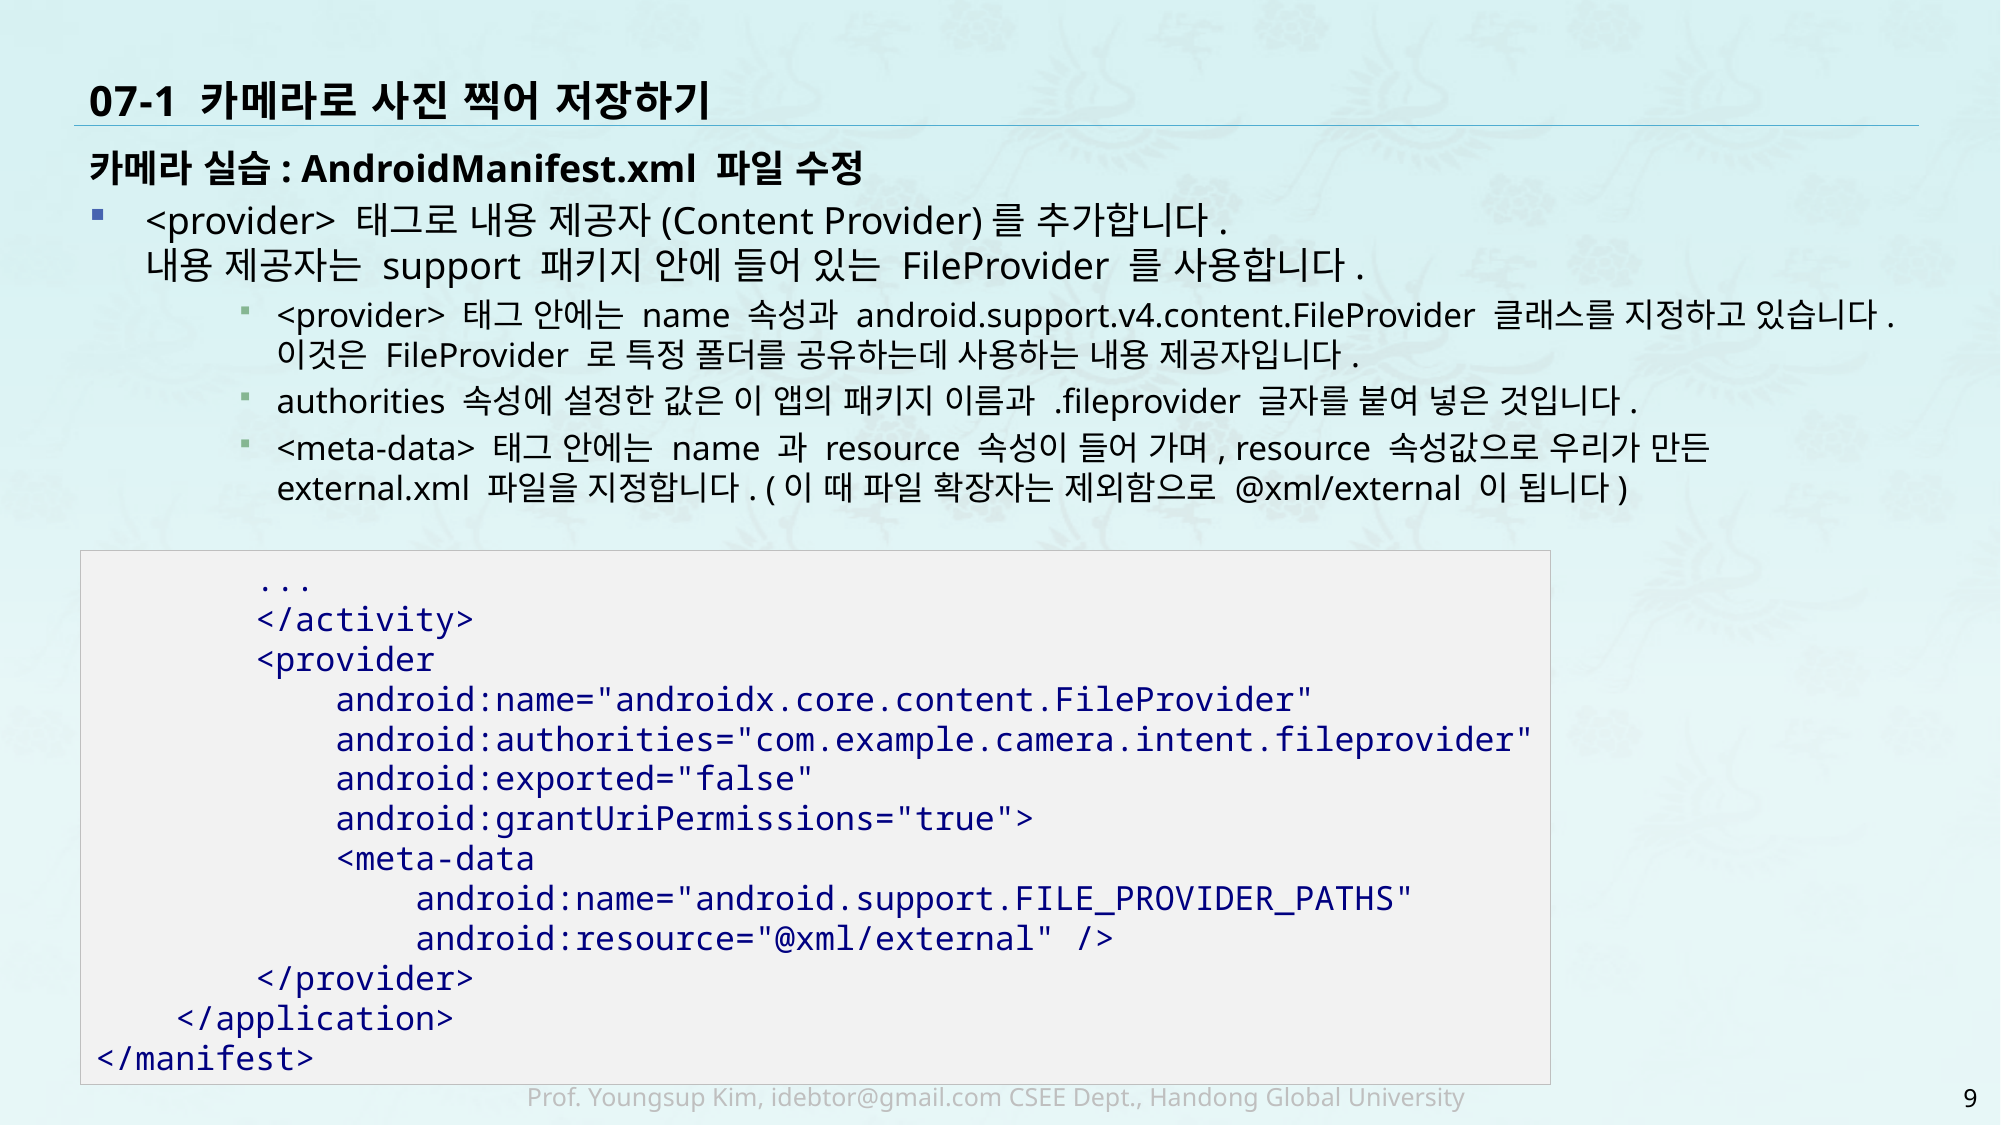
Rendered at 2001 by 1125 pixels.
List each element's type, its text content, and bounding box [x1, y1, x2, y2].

text_box ... </activity> <provider android:name="androidx.core.content.FileProvider" android:authorities="com.example.camera.intent.fileprovider" android:exported="false" android:grantUriPermissions="true"> <meta-data android:name="android.support.FILE_PROVIDER_PATHS" android:resource="@xml/external" /> </provider> </application> </manifest> [80, 550, 1551, 1085]
list 카메라 실습: AndroidManifest.xml 파일 수정 <provider> 태그로 내용 제공자(Content Provider)를 추가합니다. 내용 제공자는 support 패키지 안에 들어 있는 FileProvider 를 사용합니다. <provider> 태그 안에는 name 속성과 android.support.v4.content.FileProvider 클래스를 지정하고 있습니다. 이것은 FileProvider 로 특정 폴더를 공유하는데 사용하는 내용 제공자입니다. authorities 속성에 설정한 값은 이 앱의 패키지 이름과 .fileprovider 글자를 붙여 넣은 것입니다. <meta-data> 태그 안에는 name 과 resource 속성이 들어 가며, resource 속성값으로 우리가 만든 external.xml 파일을 지정합니다. (이 때 파일 확장자는 제외함으로 @xml/external 이 됩니다) [74, 137, 1921, 1066]
title 07-1 카메라로 사진 찍어 저장하기 [74, 62, 1920, 137]
slide_number 9 [1816, 1069, 1993, 1125]
